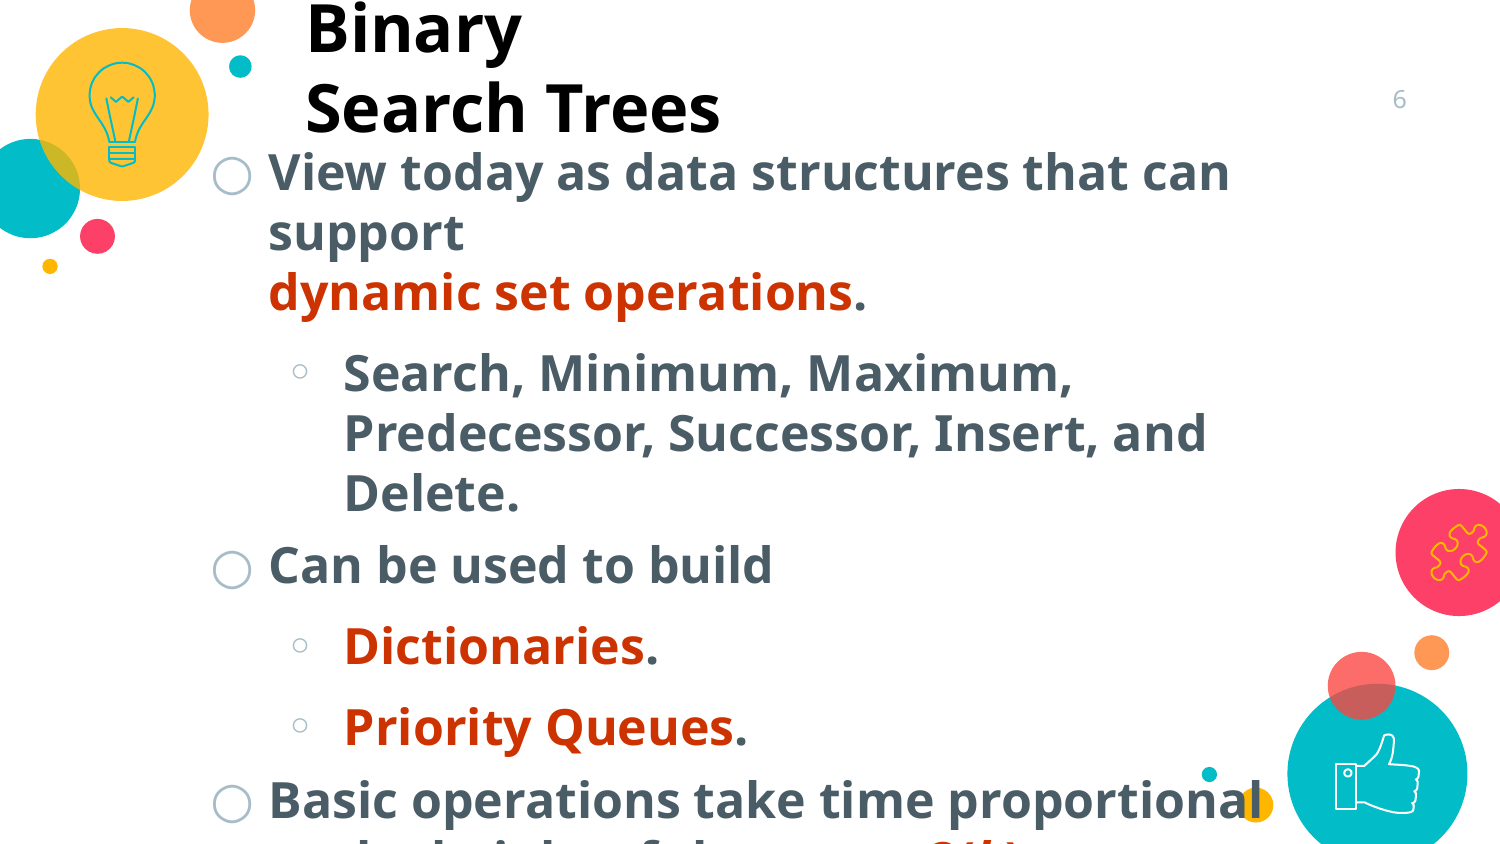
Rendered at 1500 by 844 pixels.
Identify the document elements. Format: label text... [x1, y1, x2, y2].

list View today as data structures that can support dynamic set operations. Search, Minimum, Maximum, Predecessor, Successor, Insert, and Delete. Can be used to build Dictionaries. Priority Queues. Basic operations take time proportional to the height of the tree – O(h). [178, 125, 1321, 782]
slide_number 6 [1331, 68, 1422, 134]
title Binary Search Trees [290, 19, 774, 113]
